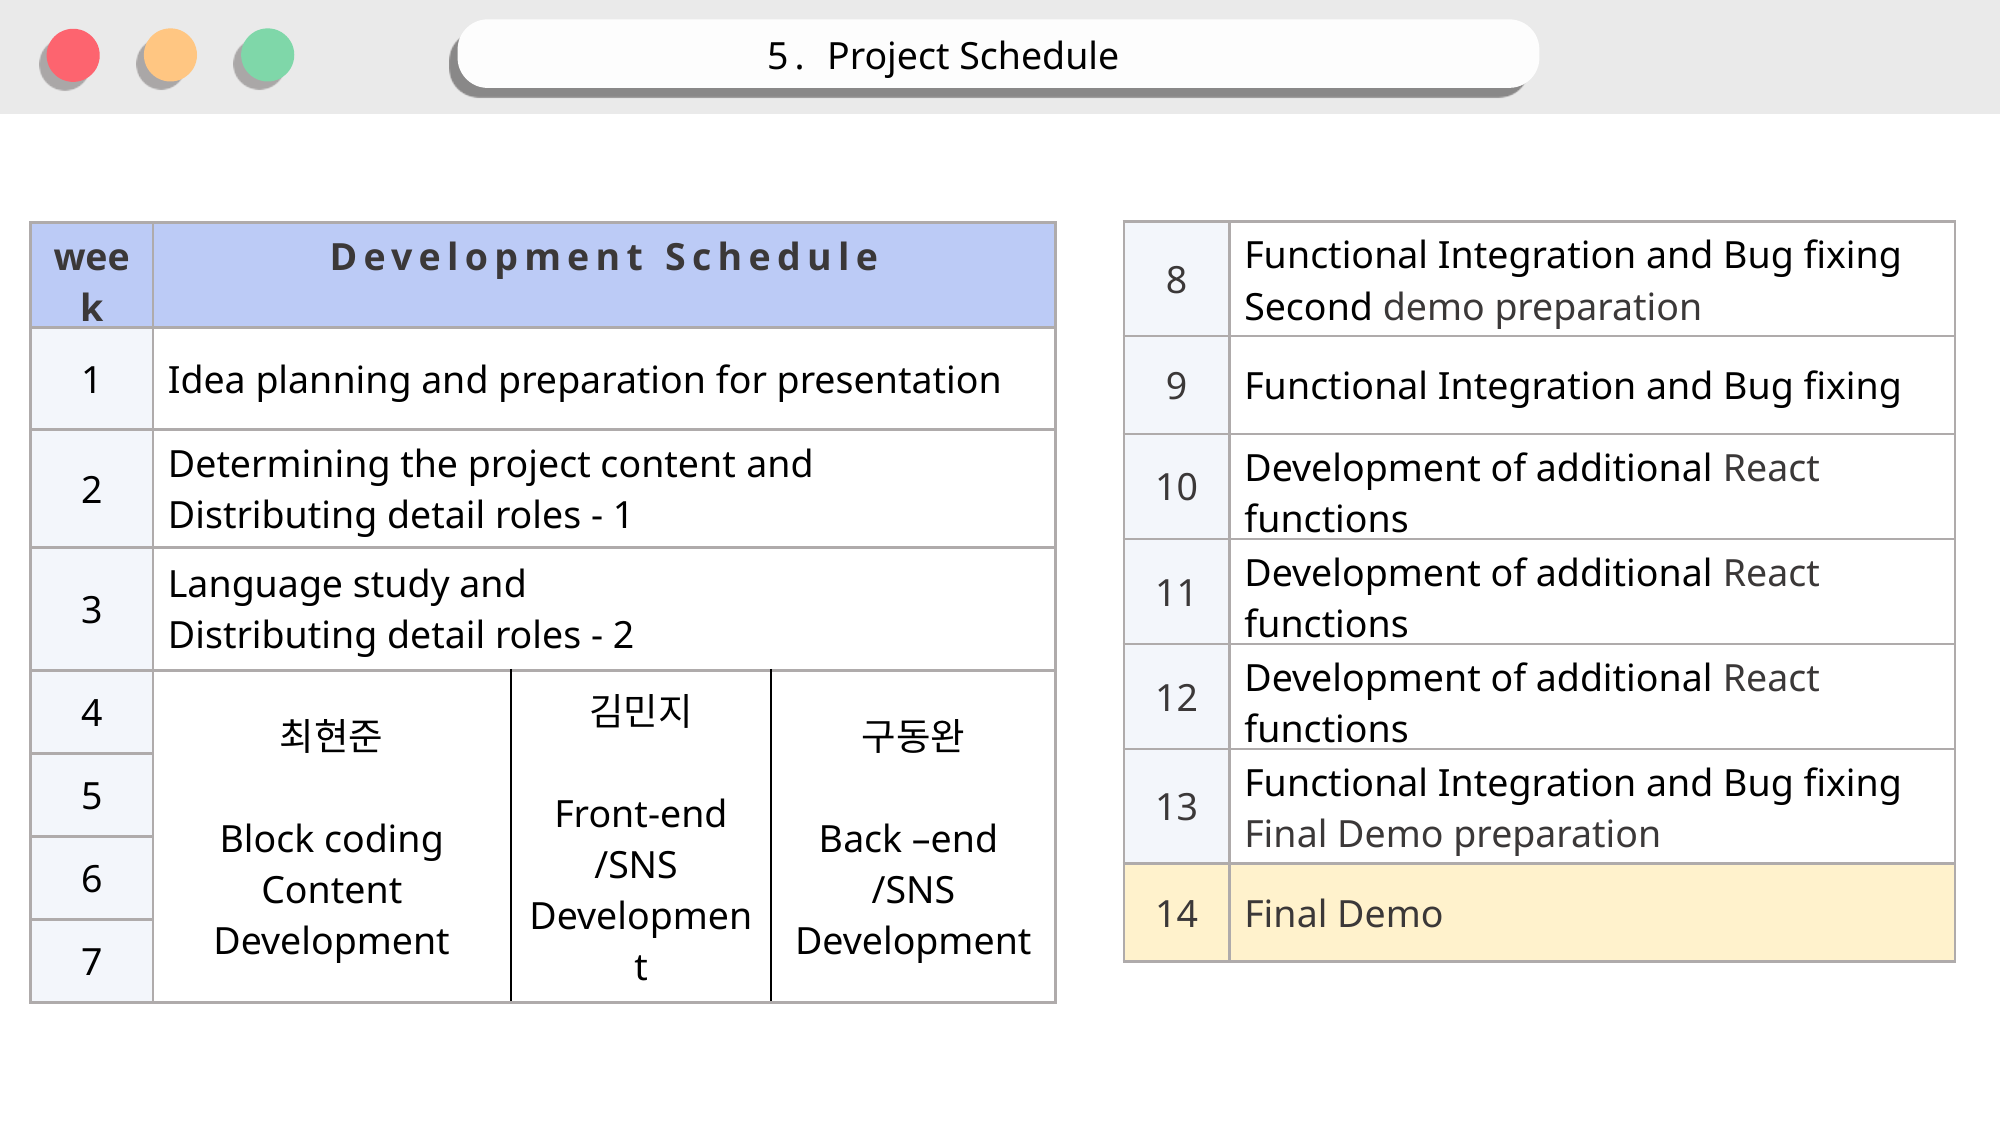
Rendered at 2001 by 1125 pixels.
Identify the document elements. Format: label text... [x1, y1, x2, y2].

table_cell 9 [1125, 337, 1228, 433]
table_cell 11 [1125, 540, 1228, 643]
table_cell Final Demo [1231, 865, 1954, 960]
table_cell Functional Integration and Bug fixing Final Demo preparation [1231, 750, 1954, 862]
table_cell 2 [32, 431, 152, 546]
table_cell 14 [1125, 865, 1228, 960]
table_cell 4 [32, 672, 152, 752]
table_cell Development of additional React functions [1231, 435, 1954, 538]
table_cell 6 [32, 838, 152, 918]
table_cell Development of additional React functions [1231, 645, 1954, 748]
text_box [142, 27, 199, 83]
table_cell 구동완 Back –end /SNS Development [772, 672, 1054, 1001]
table_cell Idea planning and preparation for presentation [154, 329, 1054, 428]
table_cell 1 [32, 329, 152, 428]
table_cell 10 [1125, 435, 1228, 538]
table_cell 12 [1125, 645, 1228, 748]
table_cell 13 [1125, 750, 1228, 862]
text_box [240, 27, 296, 83]
table_cell 최현준 Block coding Content Development [154, 672, 510, 1001]
table_header 8 [1125, 223, 1228, 335]
table_cell 김민지 Front-end /SNS Development [512, 672, 770, 1001]
text_box [45, 27, 101, 83]
table_cell Determining the project content and Distributing detail roles - 1 [154, 431, 1054, 546]
text_box [456, 18, 1541, 89]
table_cell 7 [32, 921, 152, 1001]
text_box [0, 0, 2000, 115]
table_header Development Schedule [154, 224, 1054, 326]
table_header week [32, 224, 152, 326]
text_box 5. Project Schedule [752, 24, 1248, 85]
table_header Functional Integration and Bug fixing Second demo preparation [1231, 223, 1954, 335]
table_cell 5 [32, 755, 152, 835]
table_cell Functional Integration and Bug fixing [1231, 337, 1954, 433]
table_cell Language study and Distributing detail roles - 2 [154, 549, 1054, 669]
table_cell 3 [32, 549, 152, 669]
table_cell Development of additional React functions [1231, 540, 1954, 643]
